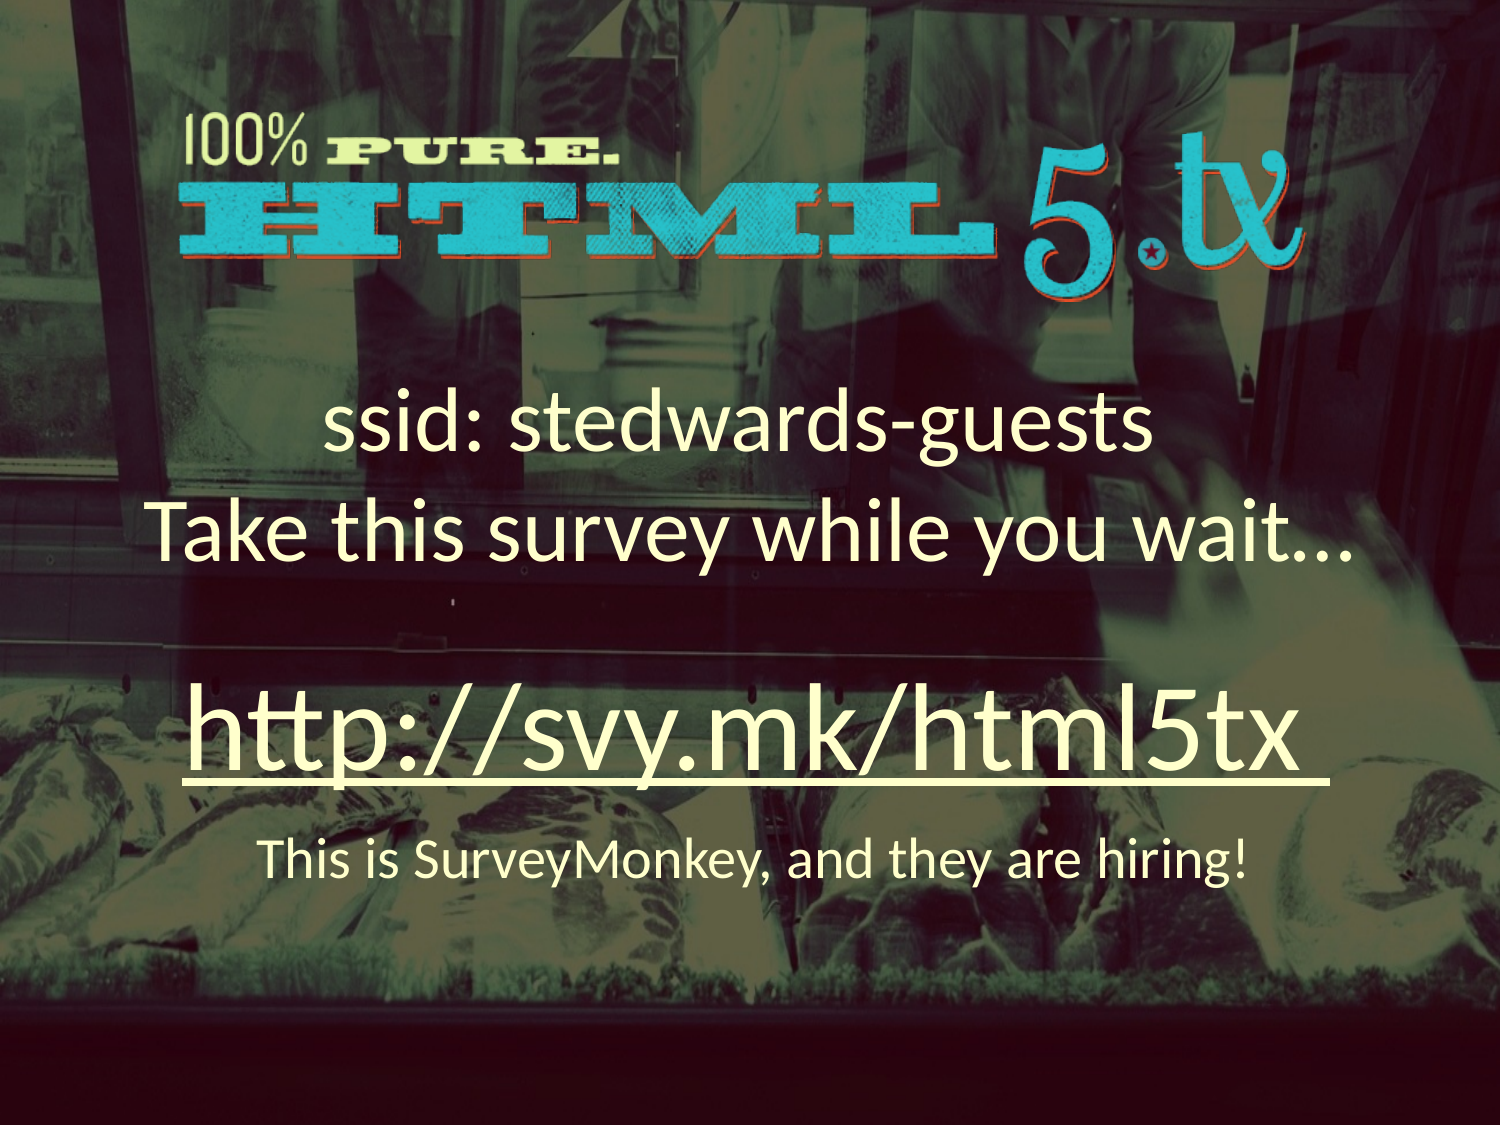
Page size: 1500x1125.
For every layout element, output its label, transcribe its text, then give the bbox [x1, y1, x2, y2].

picture [0, 0, 1500, 1125]
title ssid: stedwards-guests Take this survey while you wait… [112, 349, 1388, 591]
subtitle http://svy.mk/html5tx [75, 637, 1438, 925]
text_box This is SurveyMonkey, and they are hiring! [199, 812, 1307, 898]
